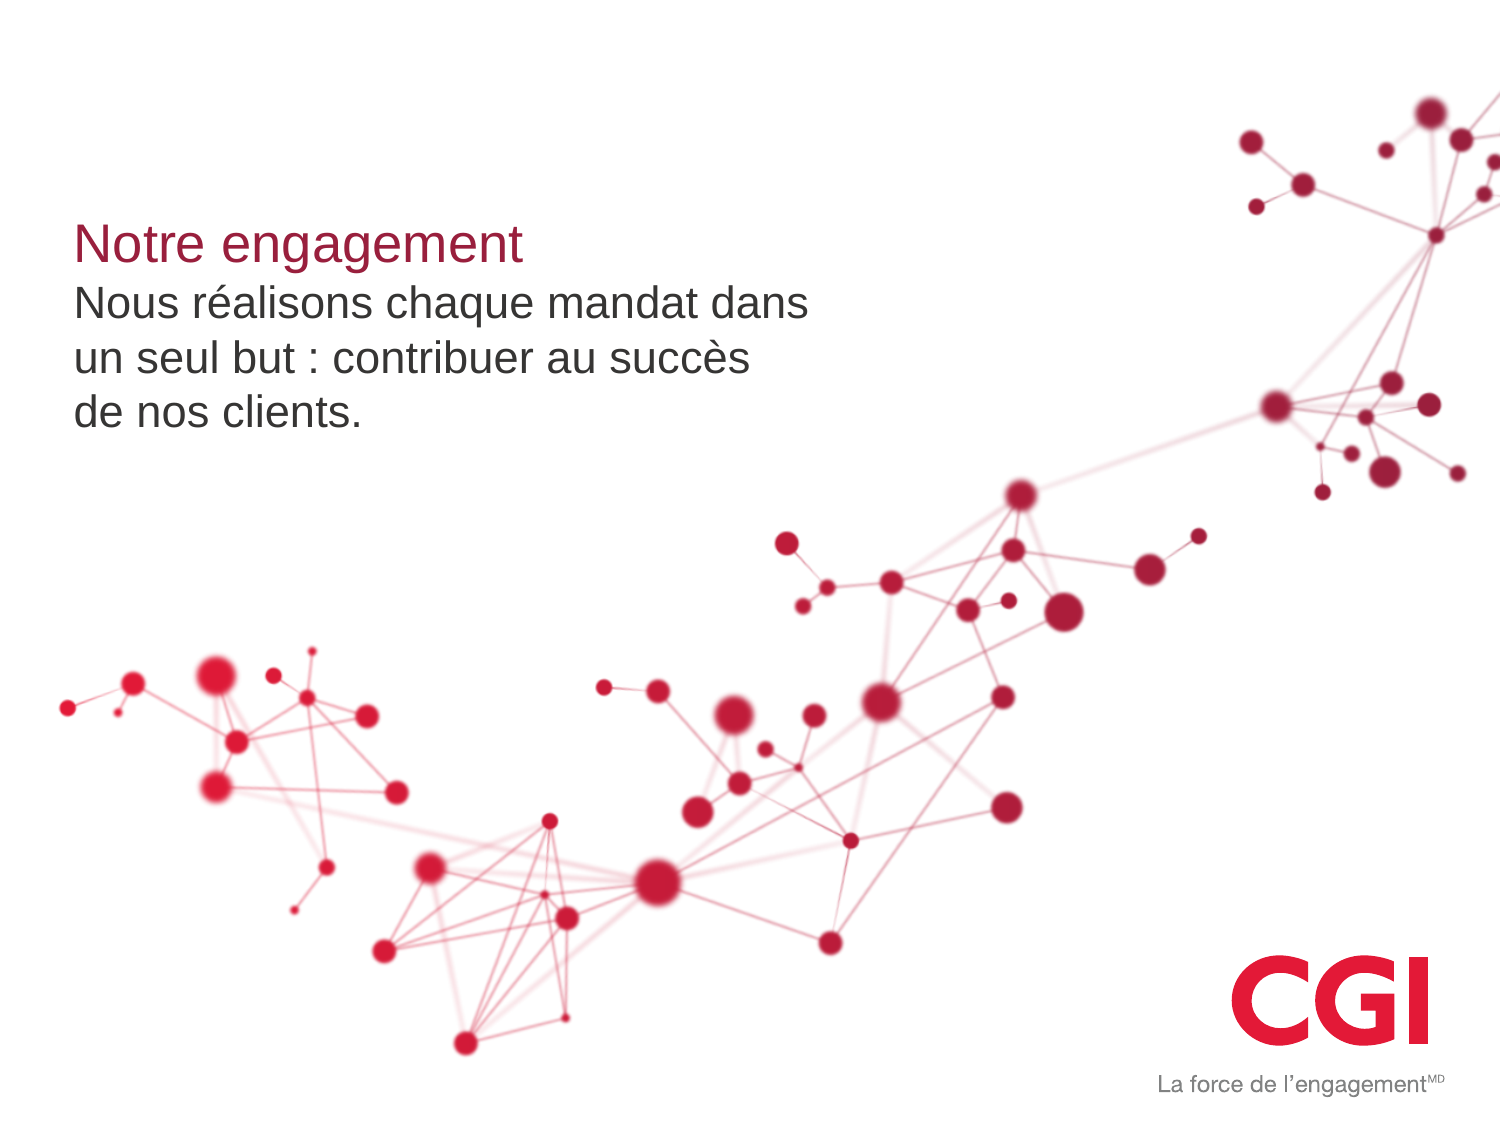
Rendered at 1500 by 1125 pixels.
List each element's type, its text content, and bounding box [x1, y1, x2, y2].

picture [0, 0, 1500, 1125]
title Notre engagement Nous réalisons chaque mandat dans un seul but : contribuer au succès de nos clients. [73, 207, 1101, 492]
